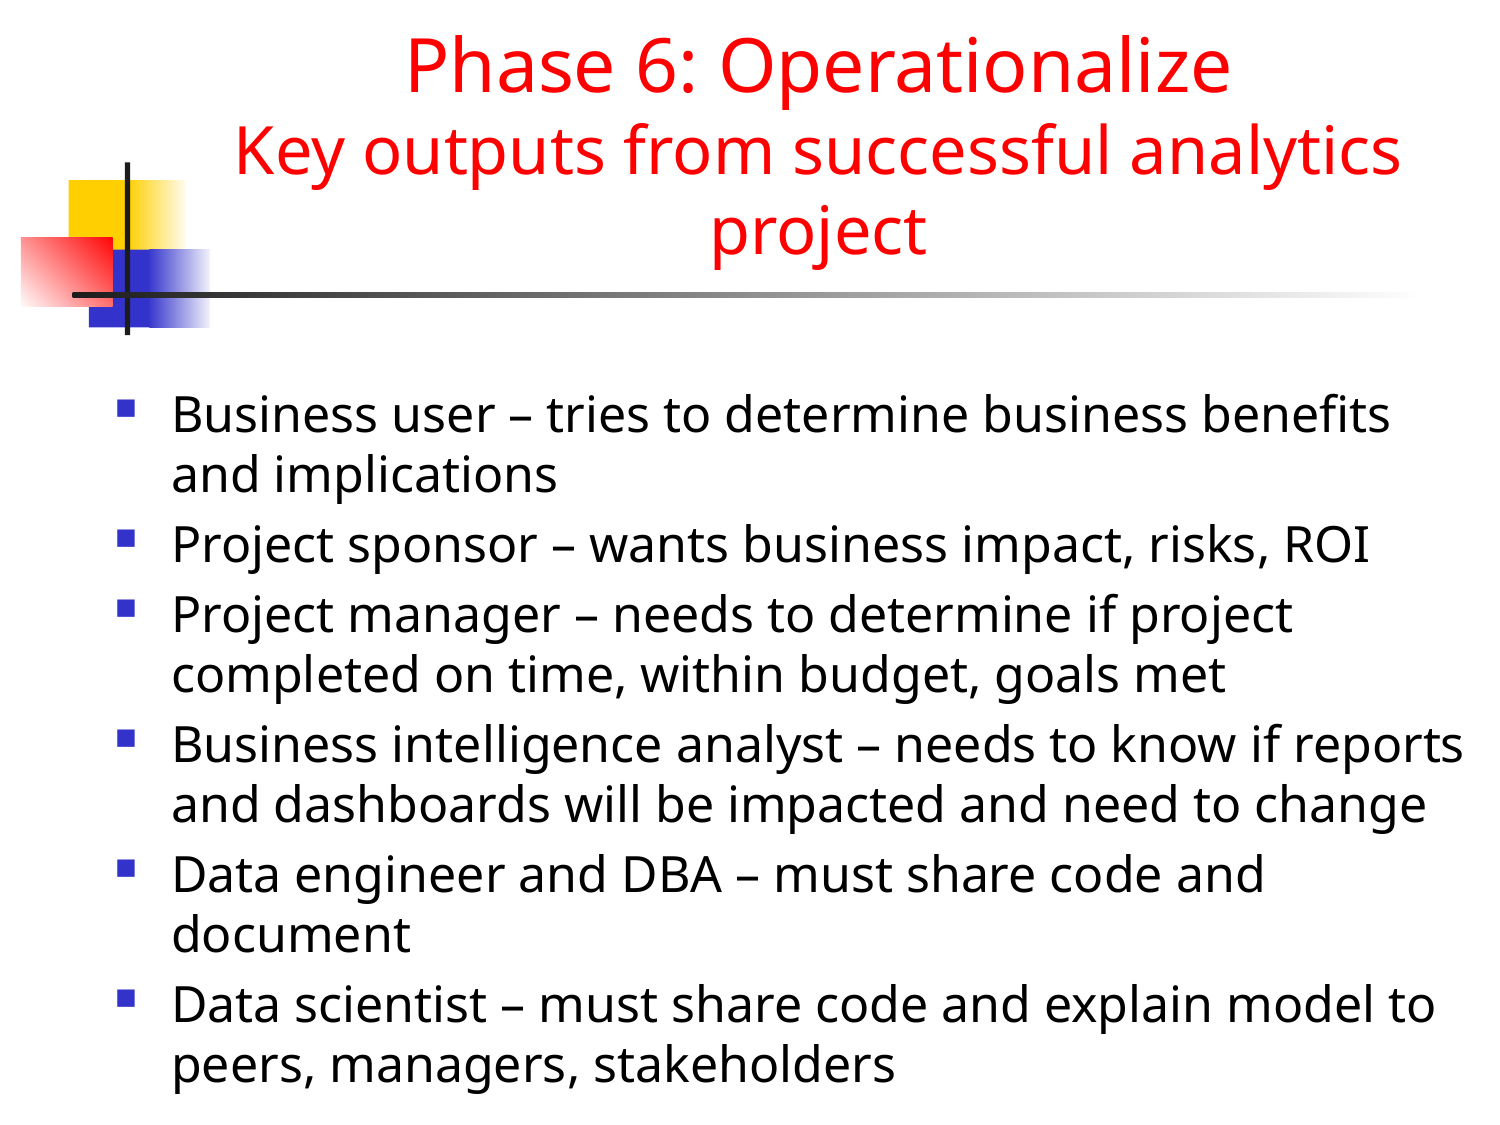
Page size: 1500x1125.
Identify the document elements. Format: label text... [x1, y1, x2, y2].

title Phase 6: Operationalize Key outputs from successful analytics project [137, 70, 1500, 276]
list Business user – tries to determine business benefits and implications Project sponsor – wants business impact, risks, ROI Project manager – needs to determine if project completed on time, within budget, goals met Business intelligence analyst – needs to know if reports and dashboards will be impacted and need to change Data engineer and DBA – must share code and document Data scientist – must share code and explain model to peers, managers, stakeholders [99, 374, 1500, 1088]
